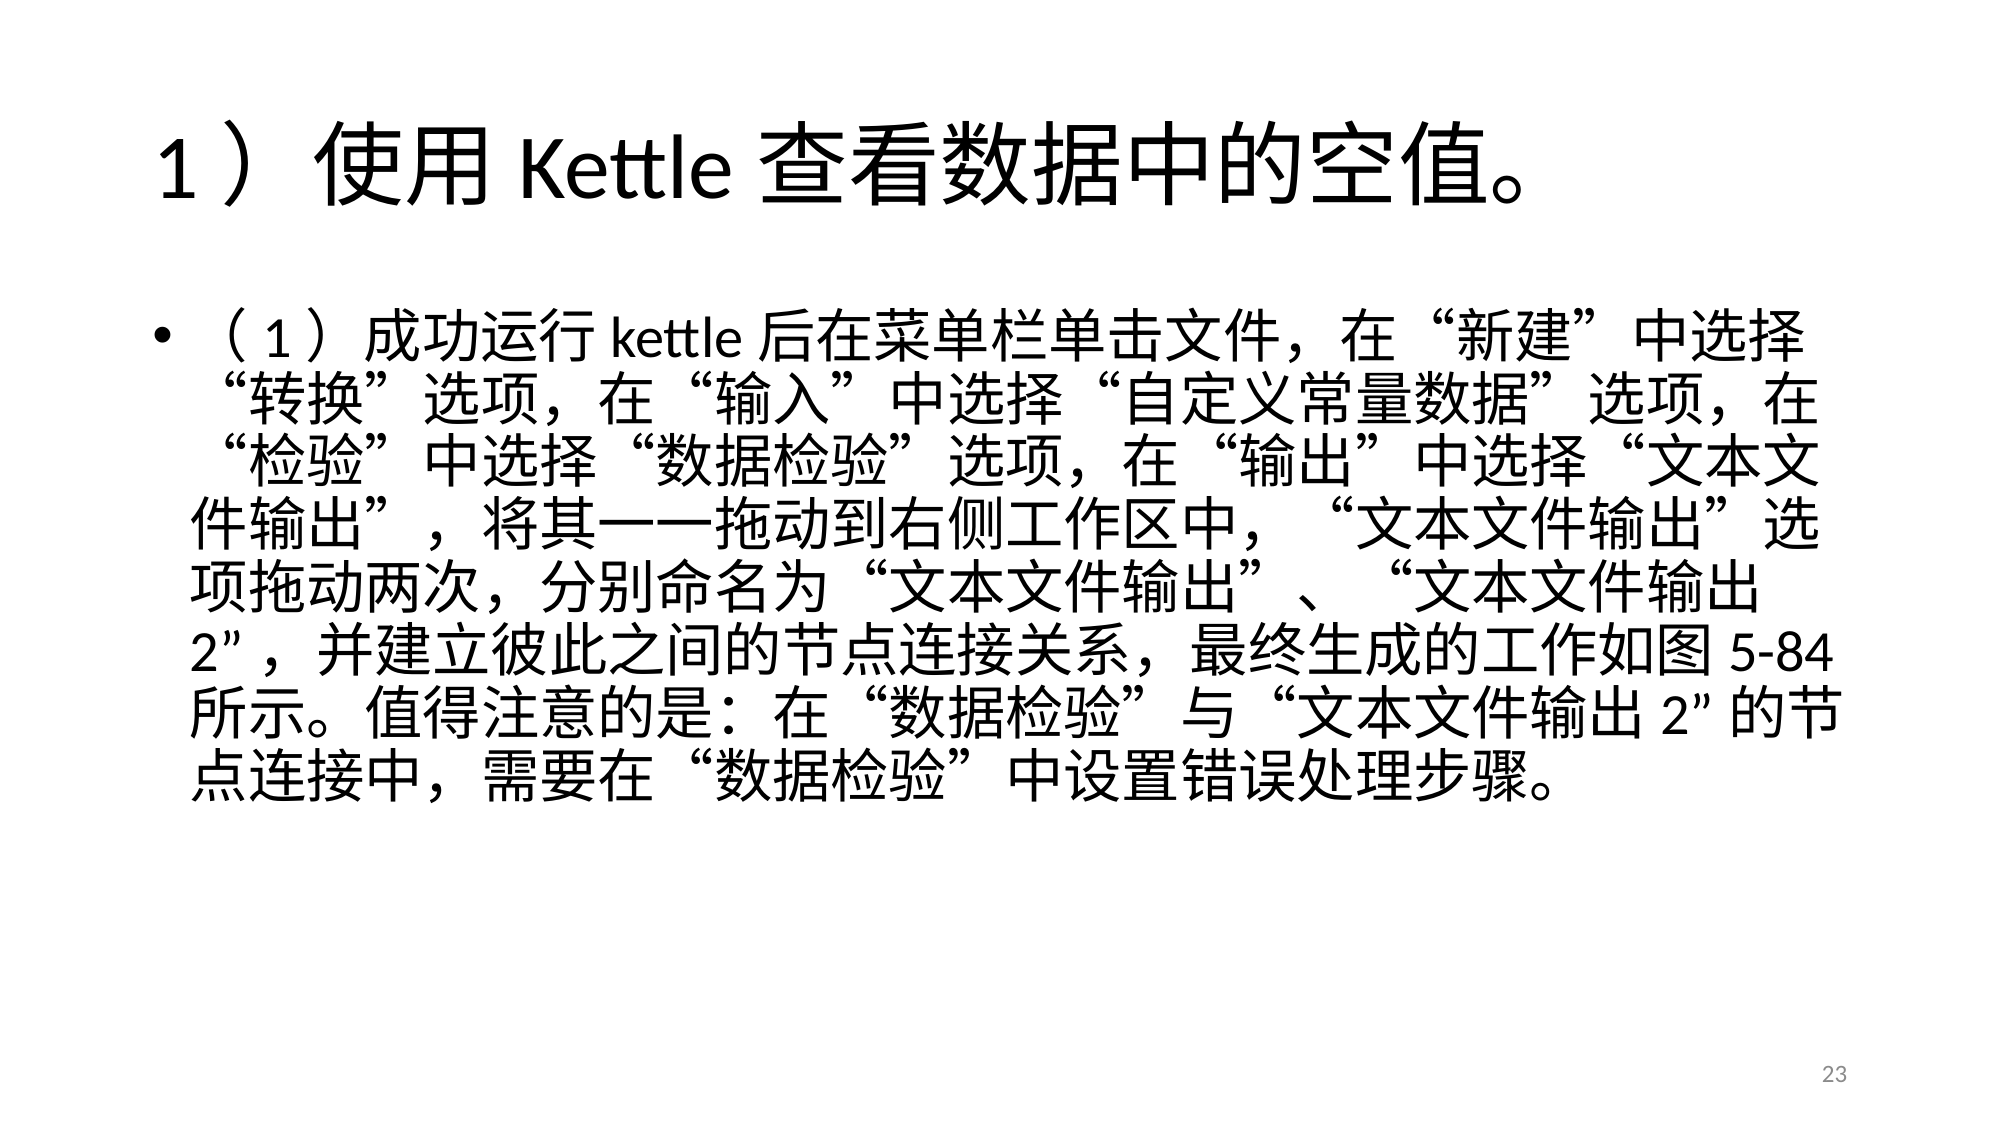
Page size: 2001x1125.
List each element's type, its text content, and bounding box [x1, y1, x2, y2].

list （1）成功运行kettle后在菜单栏单击文件，在“新建”中选择“转换”选项，在“输入”中选择“自定义常量数据”选项，在“检验”中选择“数据检验”选项，在“输出”中选择“文本文件输出”，将其一一拖动到右侧工作区中，“文本文件输出”选项拖动两次，分别命名为“文本文件输出”、“文本文件输出2”，并建立彼此之间的节点连接关系，最终生成的工作如图5-84所示。值得注意的是：在“数据检验”与“文本文件输出2”的节点连接中，需要在“数据检验”中设置错误处理步骤。 [137, 299, 1863, 1014]
slide_number 23 [1412, 1042, 1863, 1103]
title 1）使用Kettle查看数据中的空值。 [137, 59, 1863, 278]
